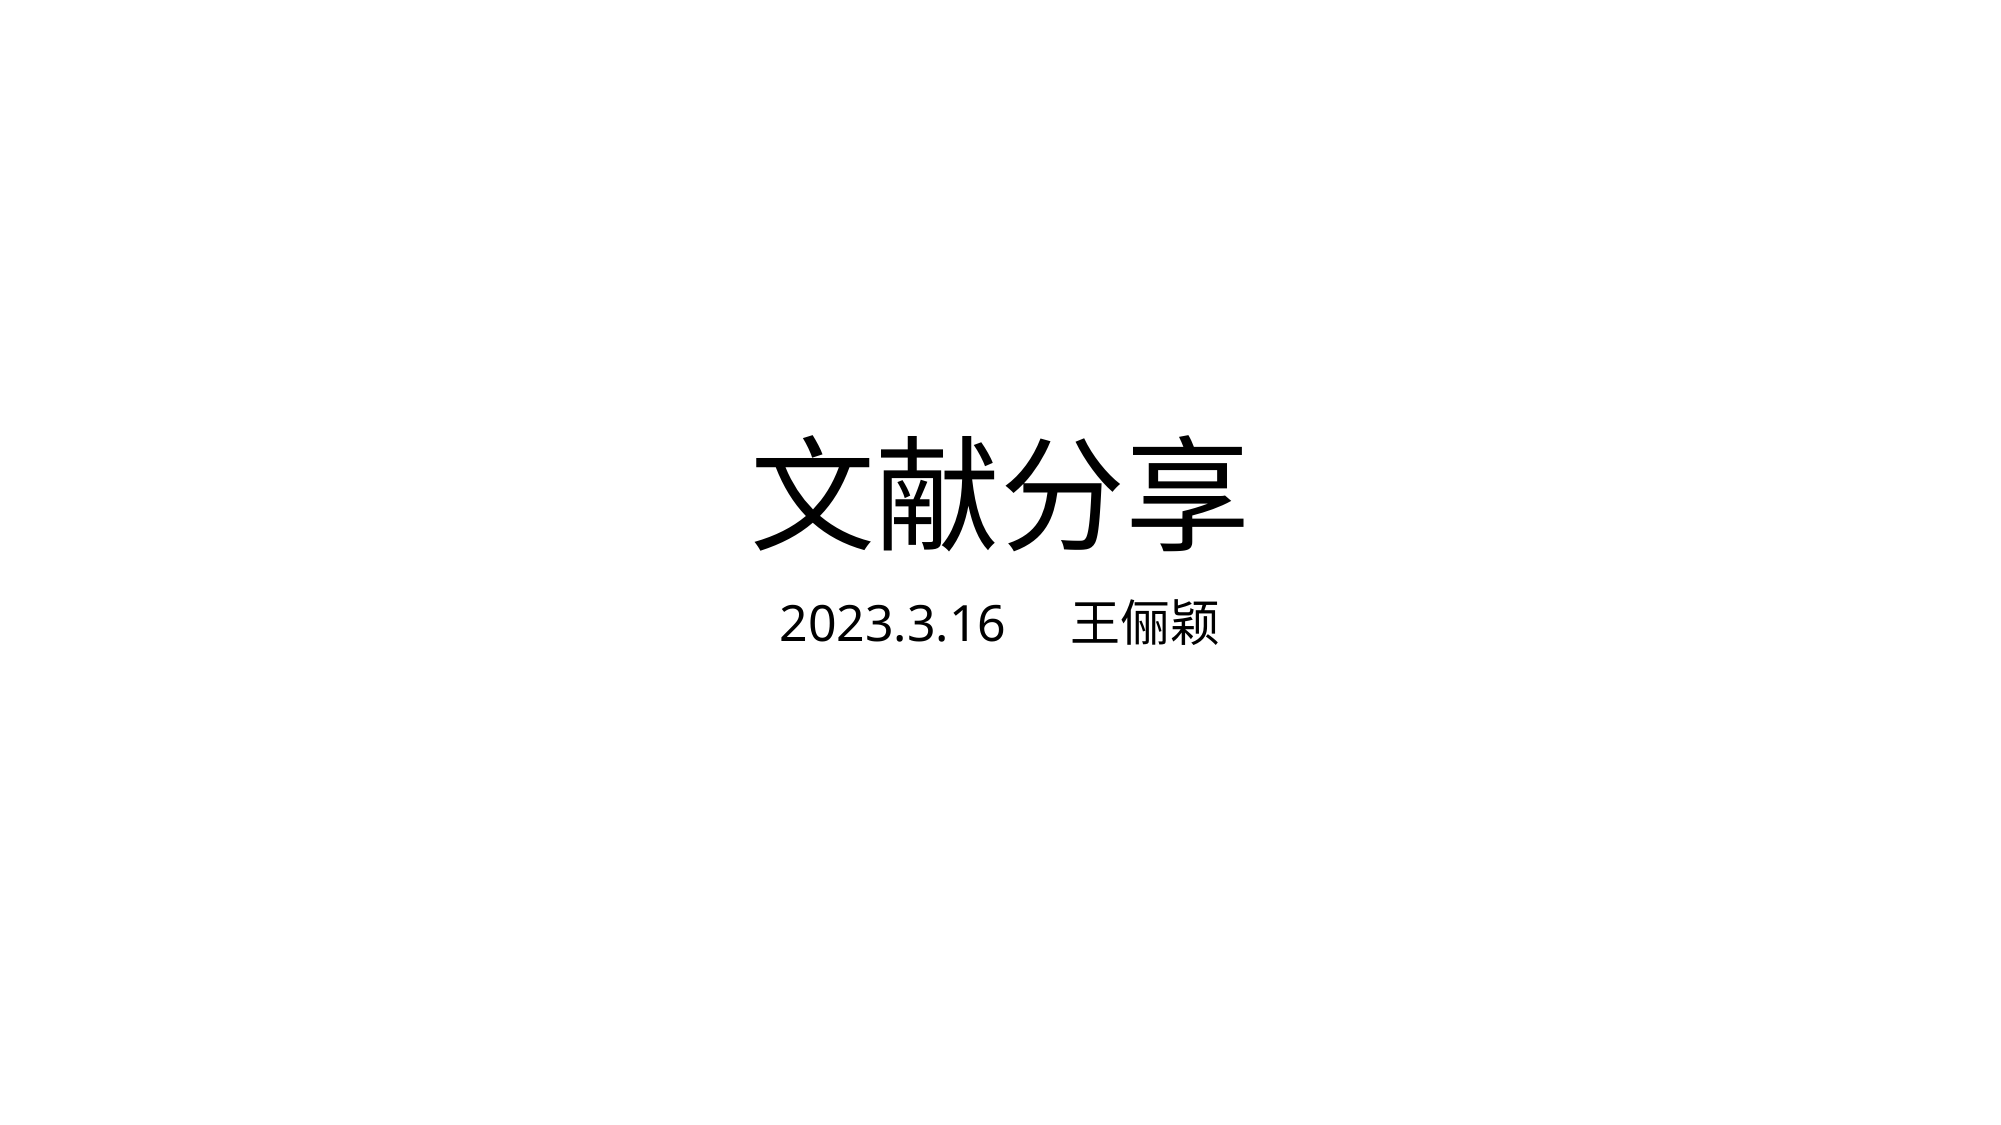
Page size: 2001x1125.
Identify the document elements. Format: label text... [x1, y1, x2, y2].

subtitle 2023.3.16 王俪颖 [249, 590, 1750, 863]
title 文献分享 [249, 184, 1750, 576]
